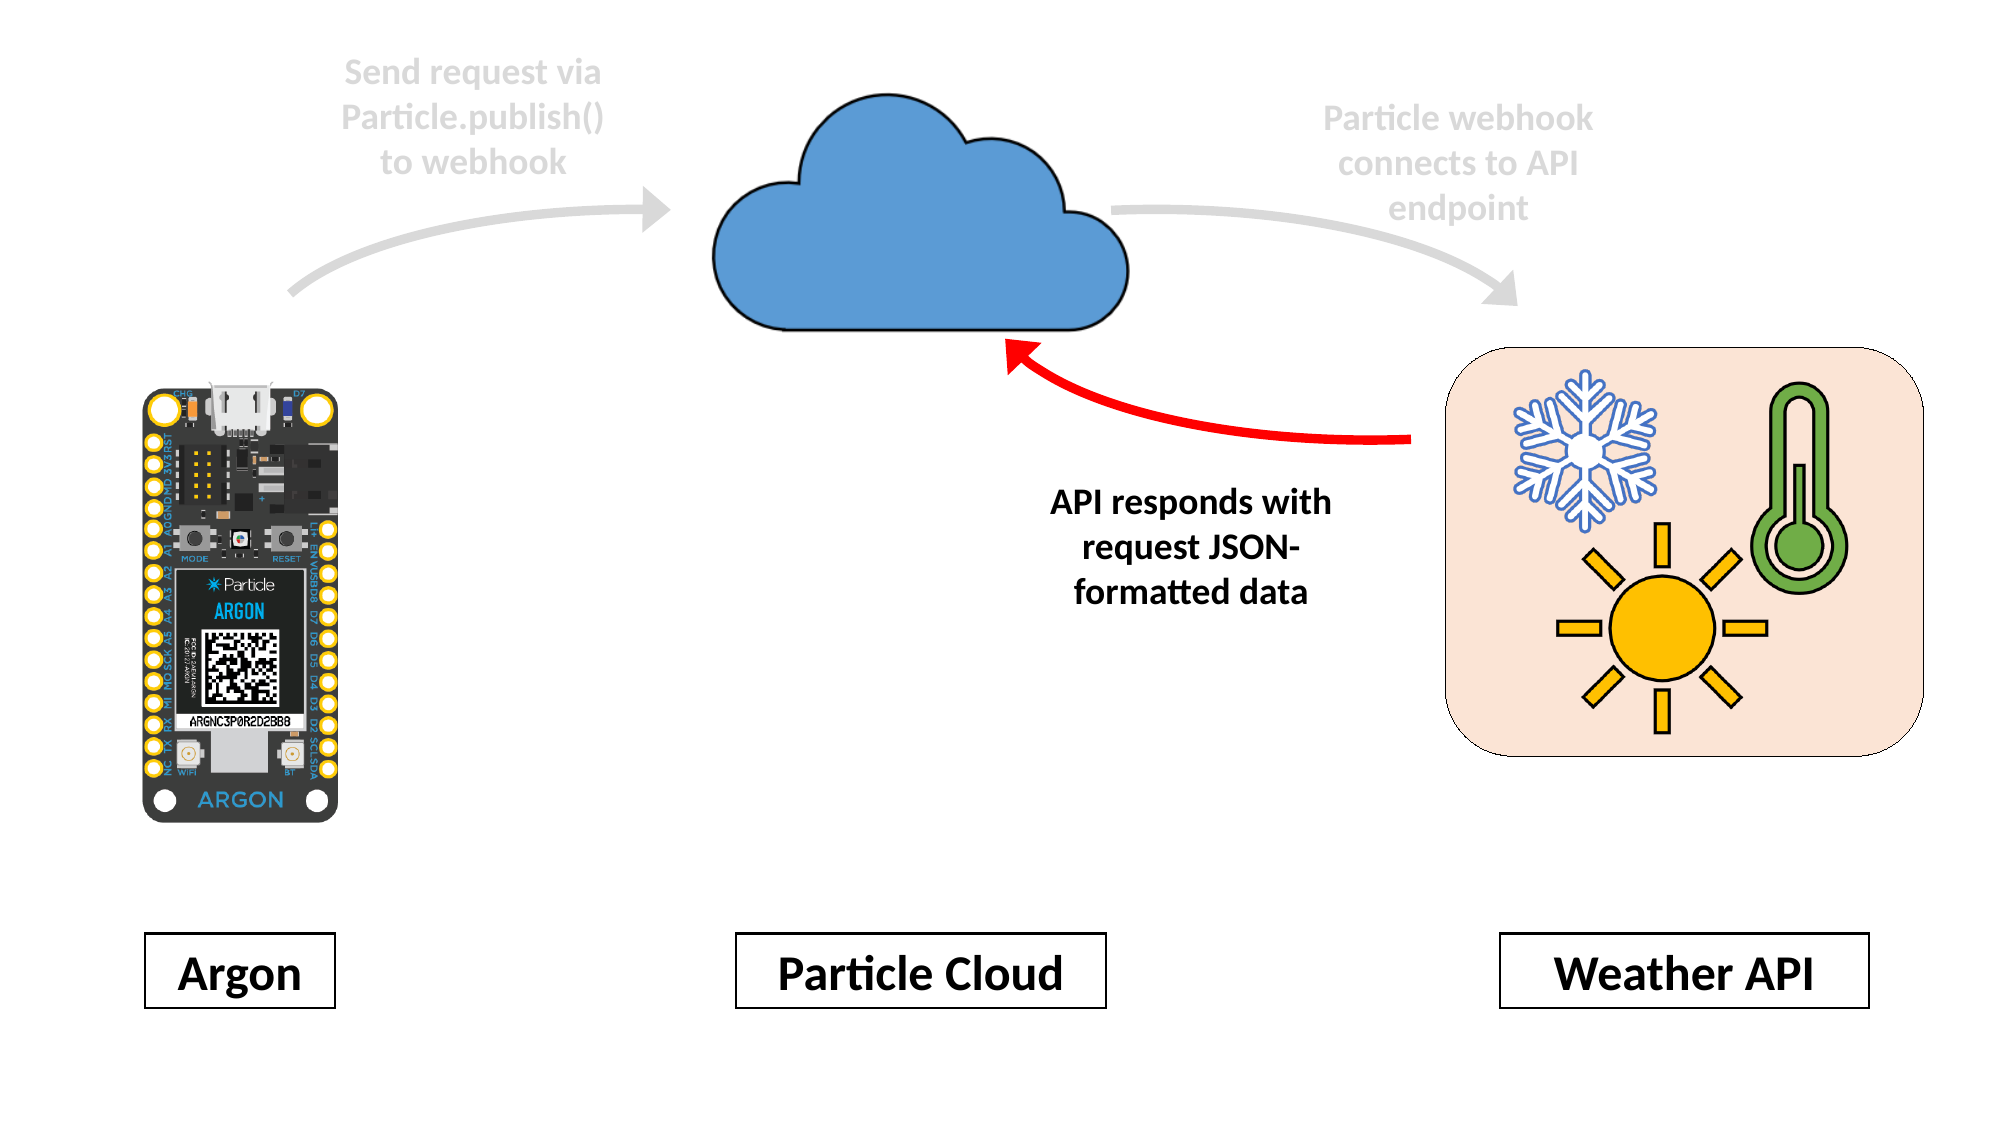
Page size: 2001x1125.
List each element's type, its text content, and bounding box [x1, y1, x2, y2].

text_box [1157, 208, 1518, 324]
picture [142, 381, 338, 823]
text_box [289, 199, 671, 345]
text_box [1445, 337, 1924, 757]
picture [685, 0, 1157, 448]
text_box API responds with request JSON-formatted data [1005, 469, 1377, 620]
text_box [1157, 305, 1412, 441]
text_box Argon [144, 932, 336, 1009]
text_box Particle Cloud [735, 932, 1107, 1009]
text_box Weather API [1499, 932, 1870, 1009]
text_box Send request via Particle.publish() to webhook [307, 39, 640, 190]
text_box Particle webhook connects to API endpoint [1273, 85, 1645, 236]
